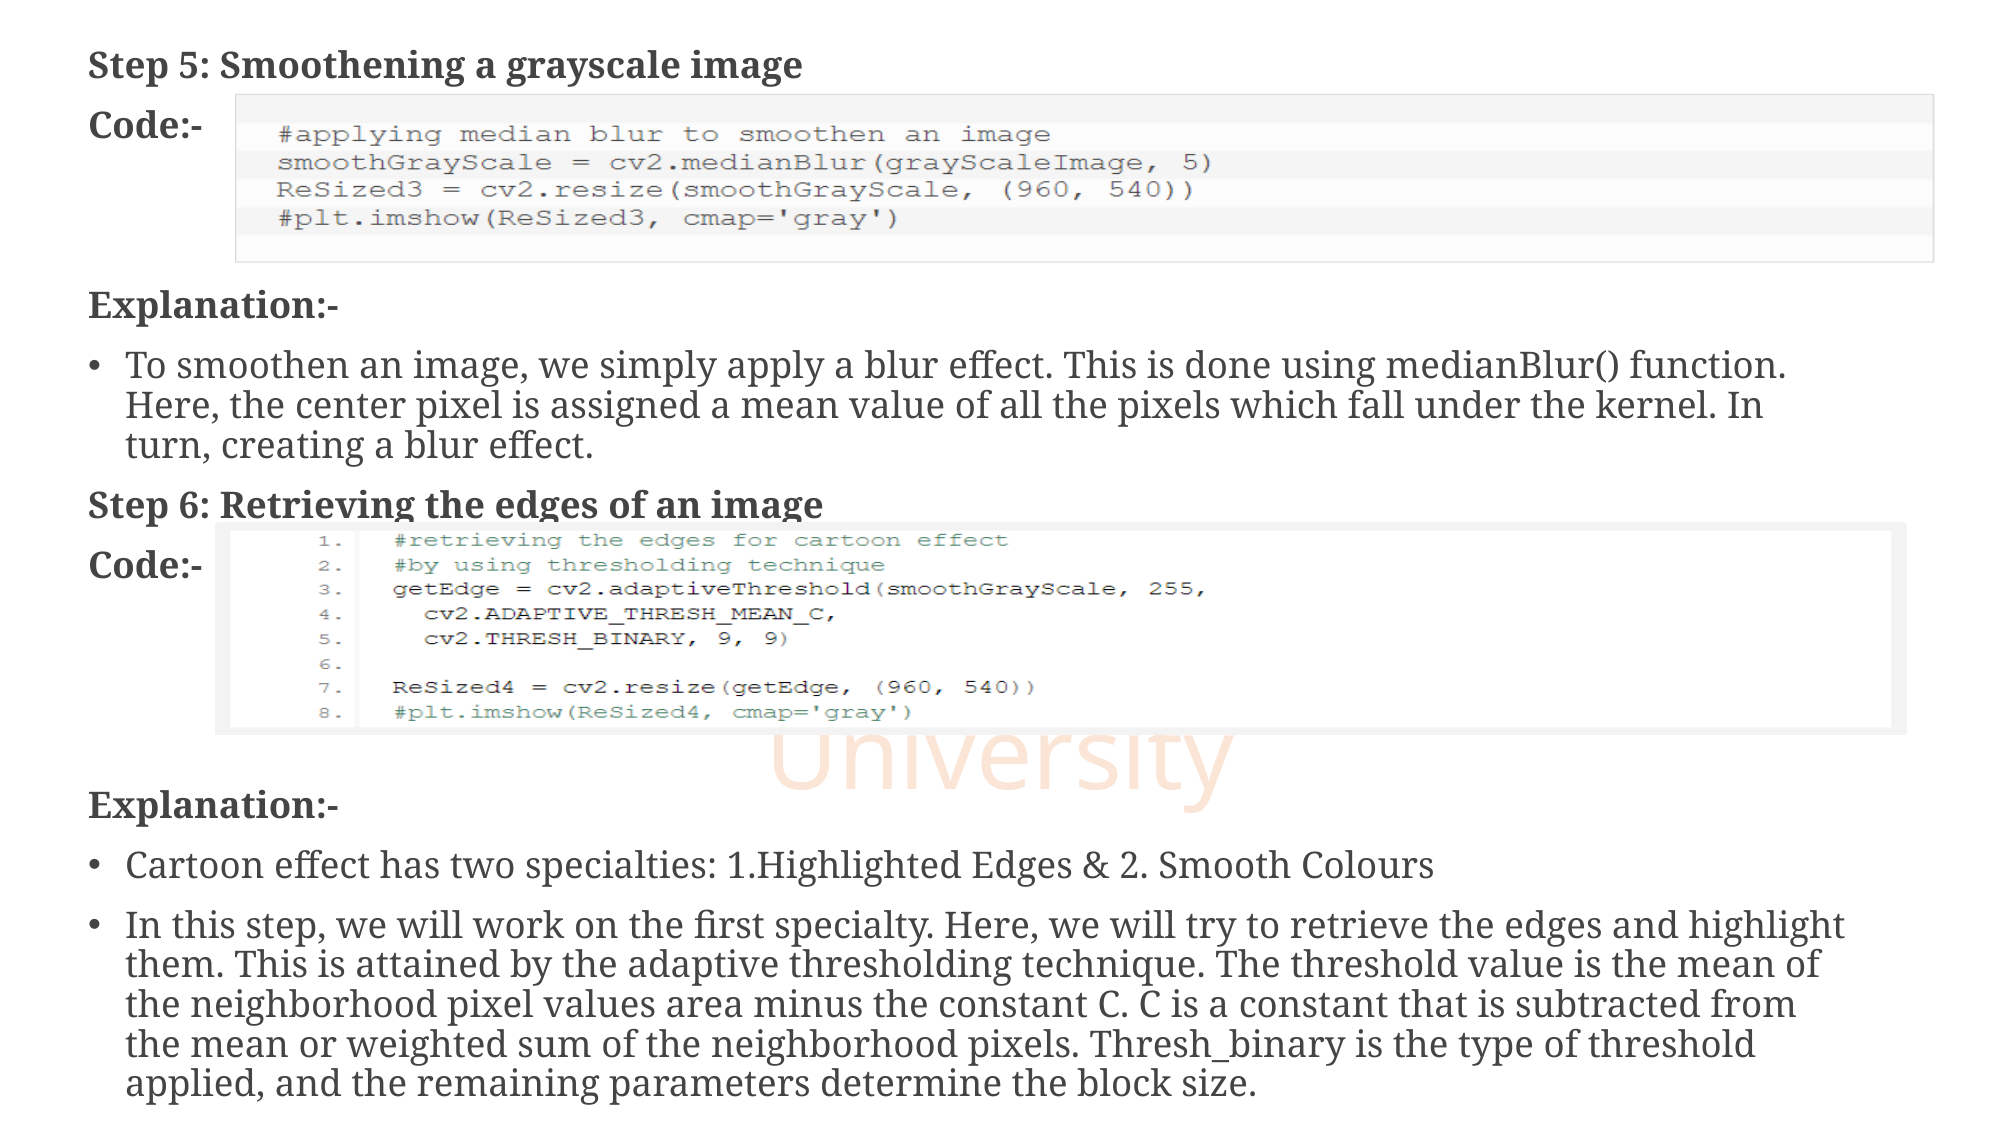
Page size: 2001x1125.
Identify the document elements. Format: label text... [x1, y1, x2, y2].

picture [235, 88, 1944, 271]
picture [215, 522, 1907, 735]
list Step 5: Smoothening a grayscale image Code:- Explanation:- To smoothen an image, we simply apply a blur effect. This is done using medianBlur() function. Here, the center pixel is assigned a mean value of all the pixels which fall under the kernel. In turn, creating a blur effect. Step 6: Retrieving the edges of an image Code:- Explanation:- Cartoon effect has two specialties: 1.Highlighted Edges & 2. Smooth Colours In this step, we will work on the first specialty. Here, we will try to retrieve the edges and highlight them. This is attained by the adaptive thresholding technique. The threshold value is the mean of the neighborhood pixel values area minus the constant C. C is a constant that is subtracted from the mean or weighted sum of the neighborhood pixels. Thresh_binary is the type of threshold applied, and the remaining parameters determine the block size. [73, 39, 1871, 1115]
